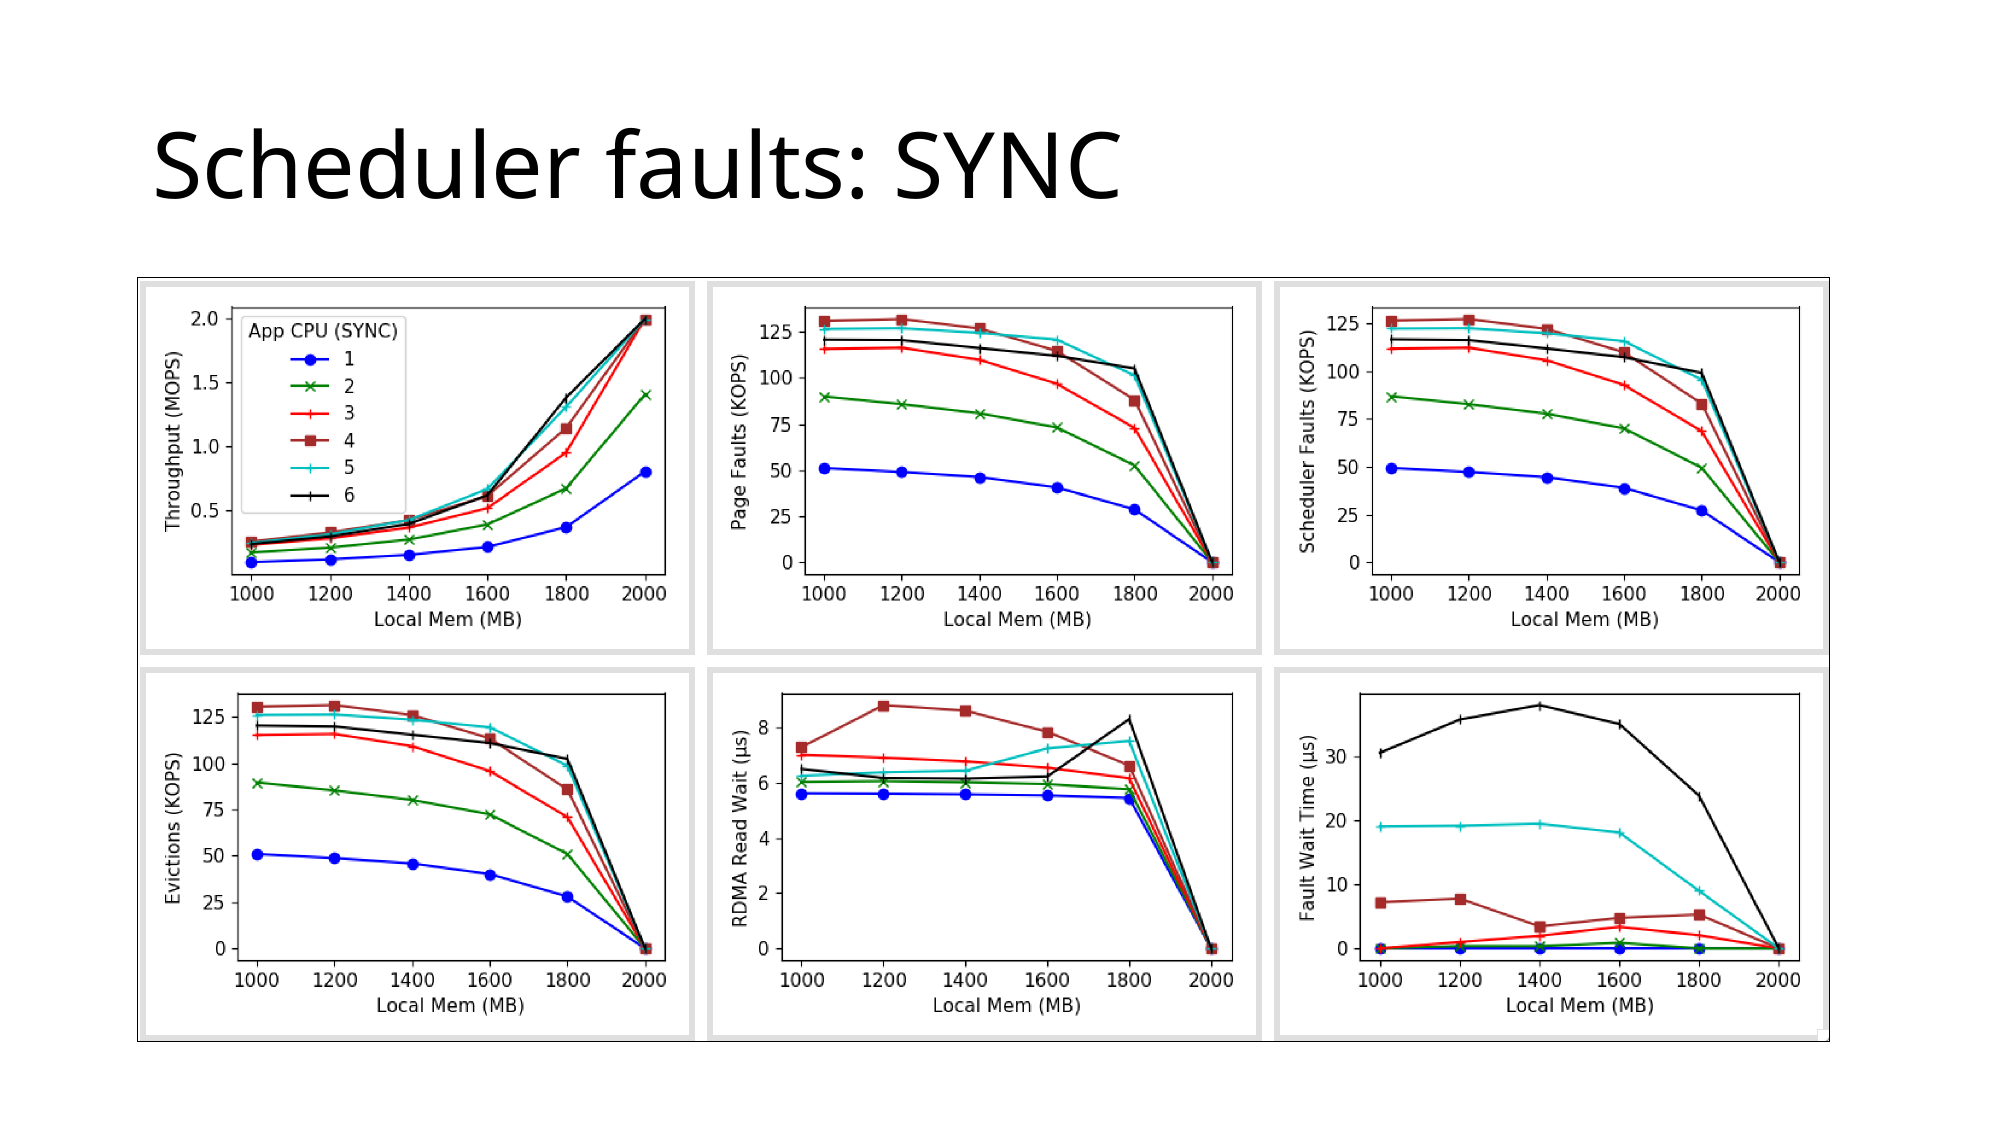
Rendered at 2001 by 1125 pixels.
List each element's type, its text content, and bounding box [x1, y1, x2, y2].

title Scheduler faults: SYNC [137, 59, 1863, 278]
picture [137, 276, 1830, 1042]
